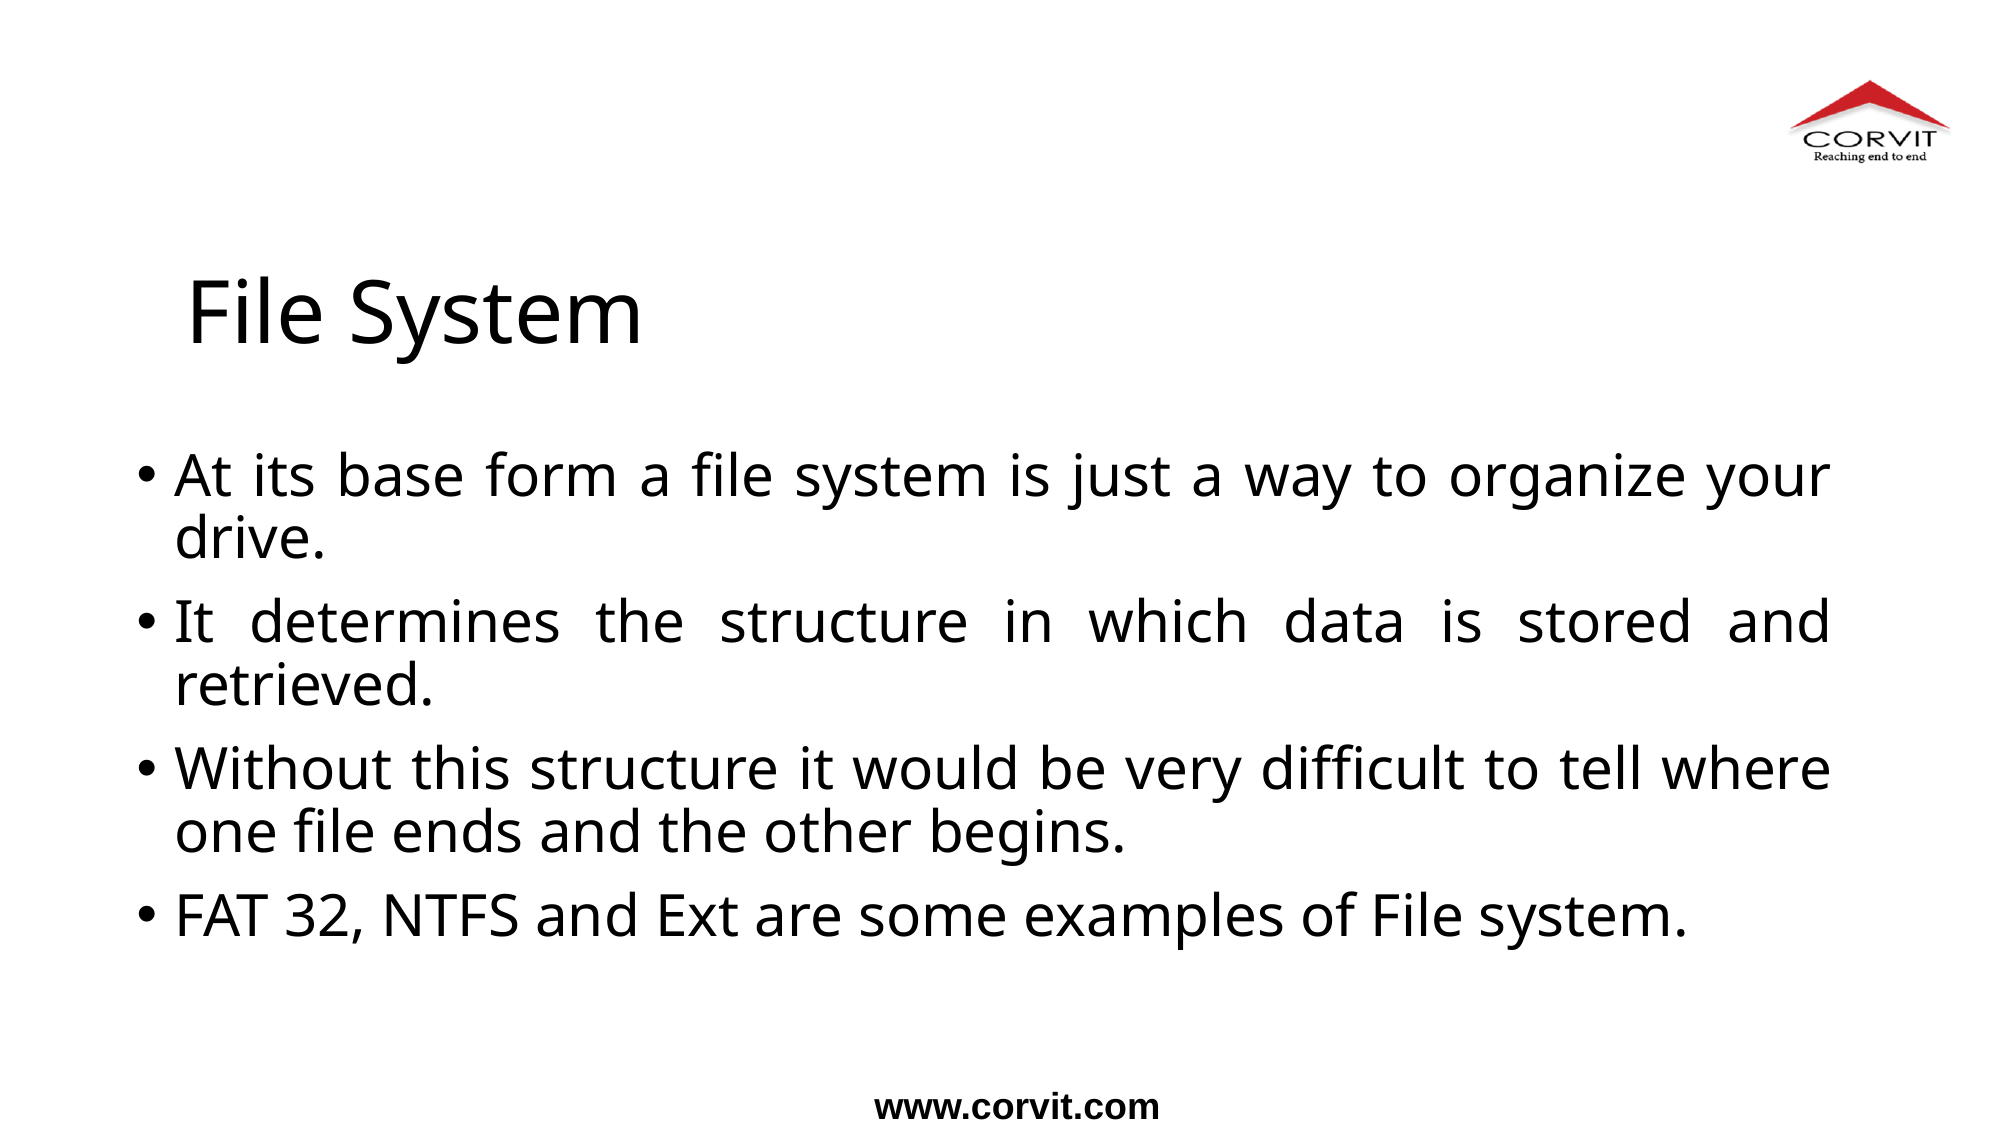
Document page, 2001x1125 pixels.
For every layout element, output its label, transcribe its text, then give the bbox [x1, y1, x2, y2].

list At its base form a file system is just a way to organize your drive. It determines the structure in which data is stored and retrieved. Without this structure it would be very difficult to tell where one file ends and the other begins. FAT 32, NTFS and Ext are some examples of File system. [121, 438, 1847, 1074]
text_box www.corvit.com [34, 1074, 2000, 1125]
title File System [171, 166, 1896, 384]
picture [1785, 77, 1953, 167]
